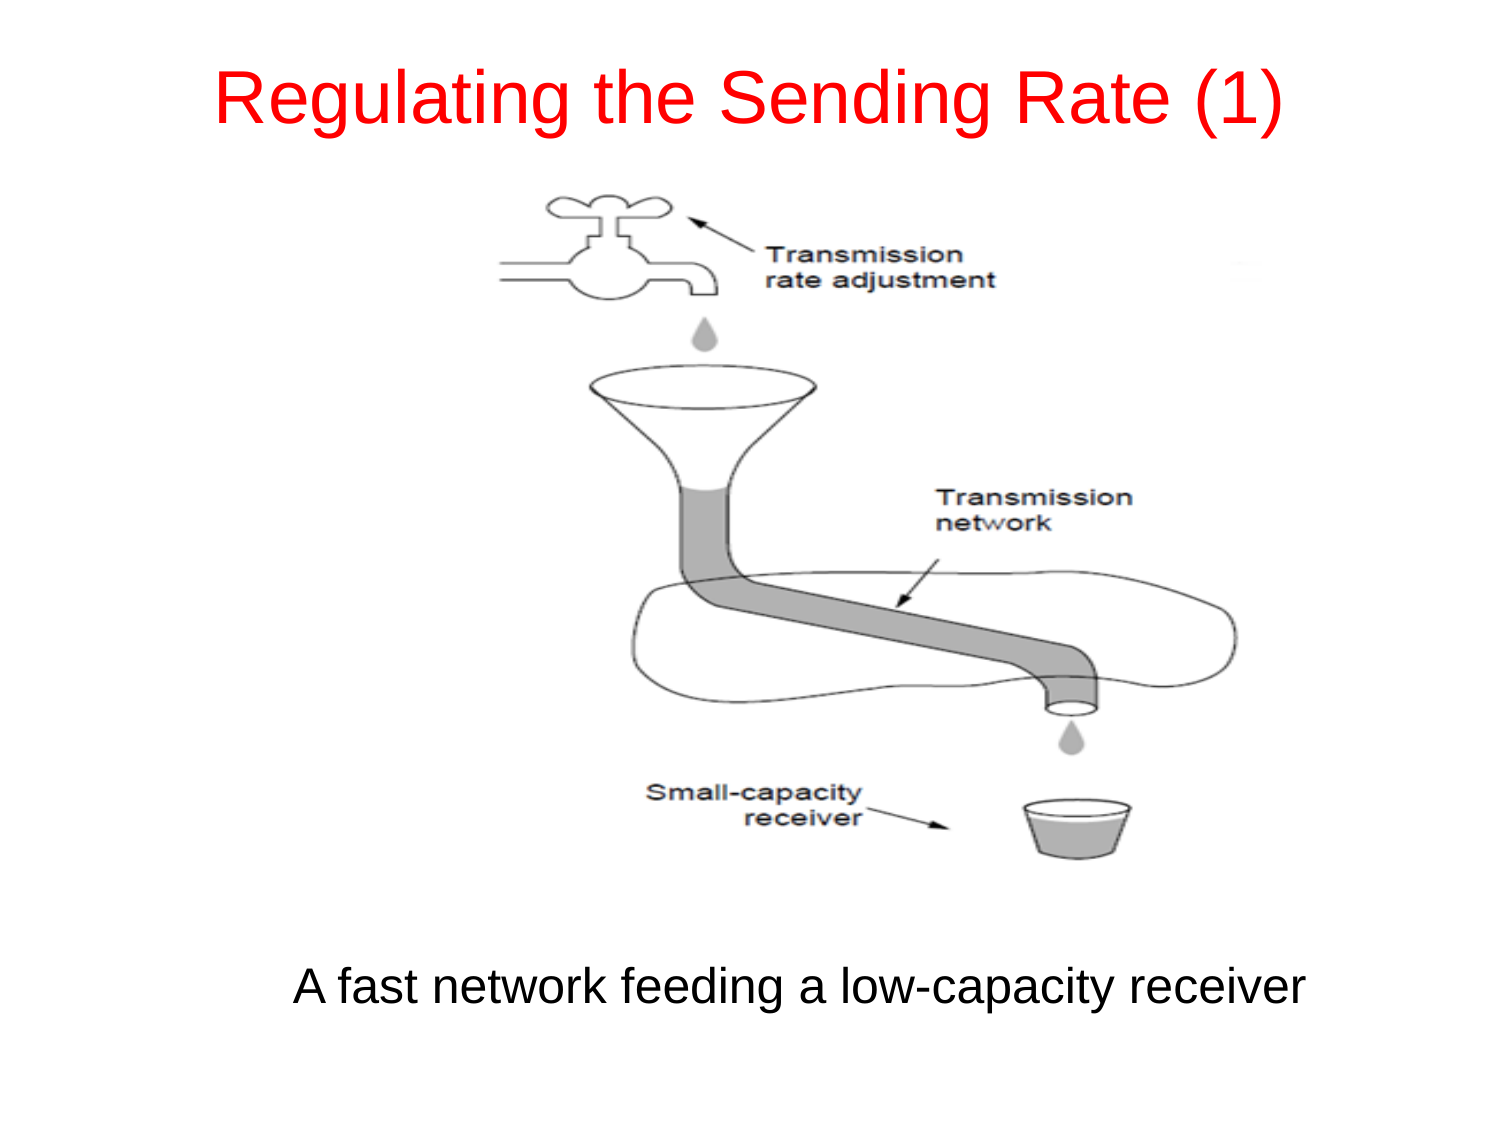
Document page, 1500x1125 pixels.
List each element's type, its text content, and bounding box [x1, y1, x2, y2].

list A fast network feeding a low-capacity receiver [0, 937, 1500, 1075]
picture [468, 187, 1264, 888]
title Regulating the Sending Rate (1) [0, 0, 1500, 188]
